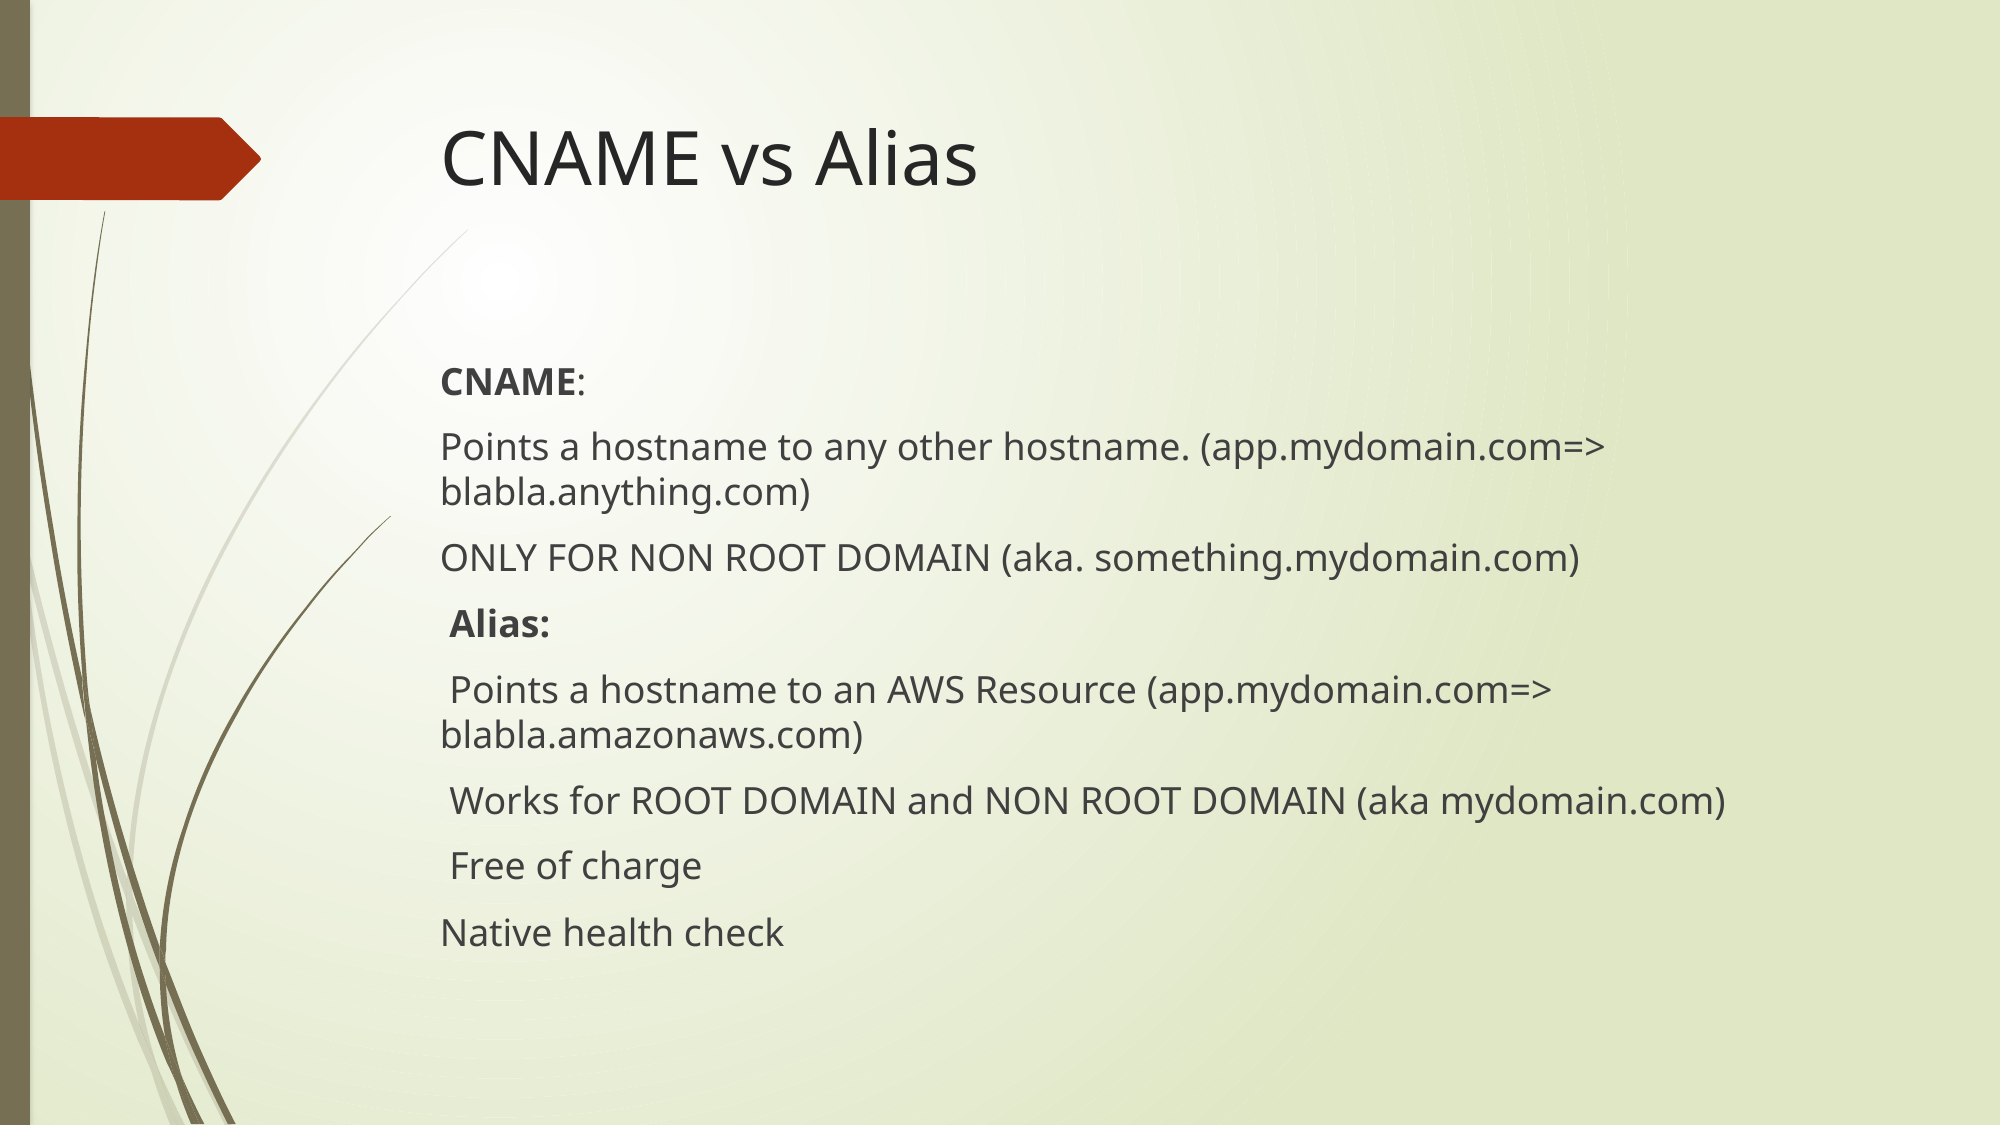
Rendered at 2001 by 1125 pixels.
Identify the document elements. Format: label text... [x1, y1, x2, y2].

list CNAME: Points a hostname to any other hostname. (app.mydomain.com=> blabla.anything.com) ONLY FOR NON ROOT DOMAIN (aka. something.mydomain.com) Alias: Points a hostname to an AWS Resource (app.mydomain.com=> blabla.amazonaws.com) Works for ROOT DOMAIN and NON ROOT DOMAIN (aka mydomain.com) Free of charge Native health check [424, 350, 1888, 970]
title CNAME vs Alias [425, 102, 1888, 313]
